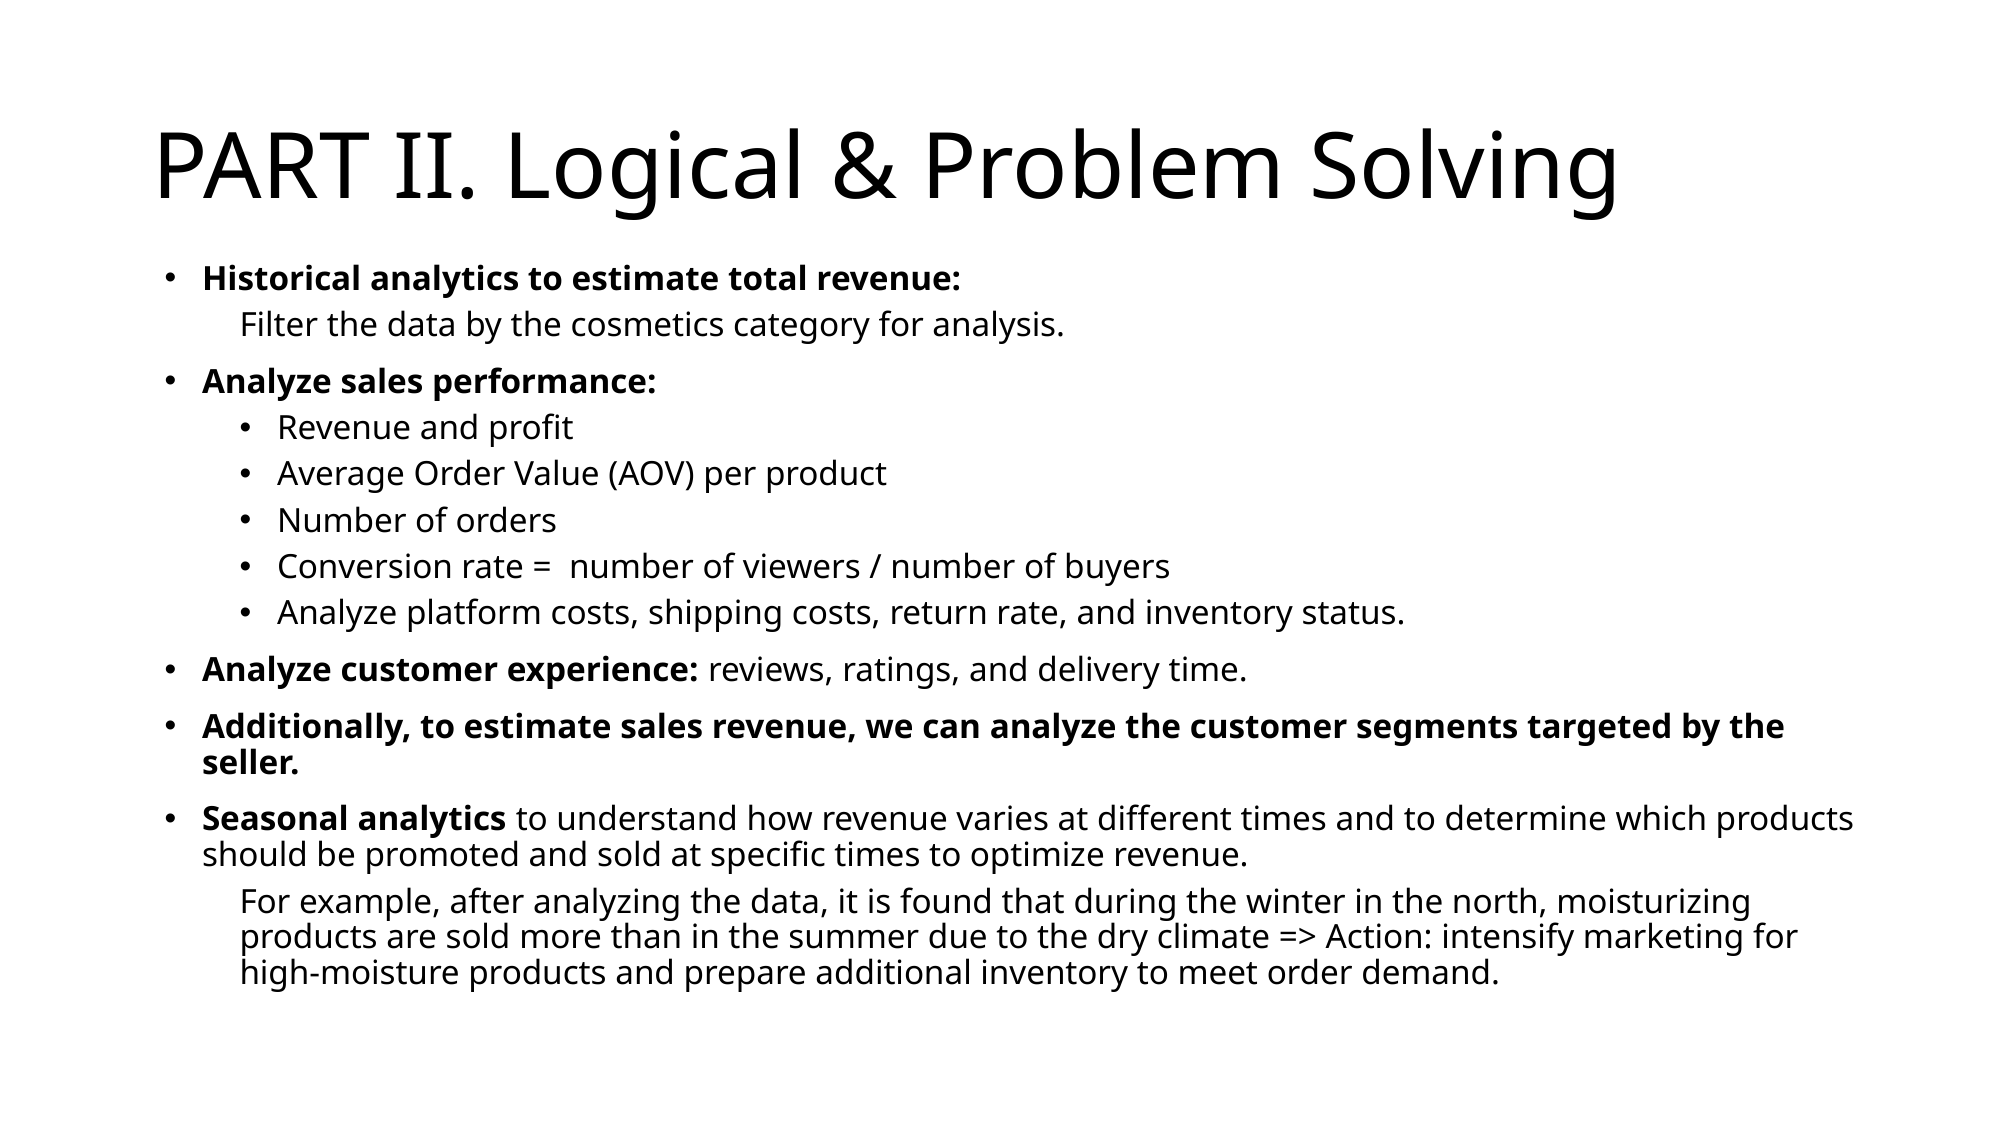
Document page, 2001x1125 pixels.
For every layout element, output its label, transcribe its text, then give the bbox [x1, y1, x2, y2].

title PART II. Logical & Problem Solving [137, 59, 1863, 278]
list Historical analytics to estimate total revenue: Filter the data by the cosmetics category for analysis. Analyze sales performance: Revenue and profit Average Order Value (AOV) per product Number of orders Conversion rate = number of viewers / number of buyers Analyze platform costs, shipping costs, return rate, and inventory status. Analyze customer experience: reviews, ratings, and delivery time. Additionally, to estimate sales revenue, we can analyze the customer segments targeted by the seller. Seasonal analytics to understand how revenue varies at different times and to determine which products should be promoted and sold at specific times to optimize revenue. For example, after analyzing the data, it is found that during the winter in the north, moisturizing products are sold more than in the summer due to the dry climate => Action: intensify marketing for high-moisture products and prepare additional inventory to meet order demand. [149, 253, 1875, 1066]
